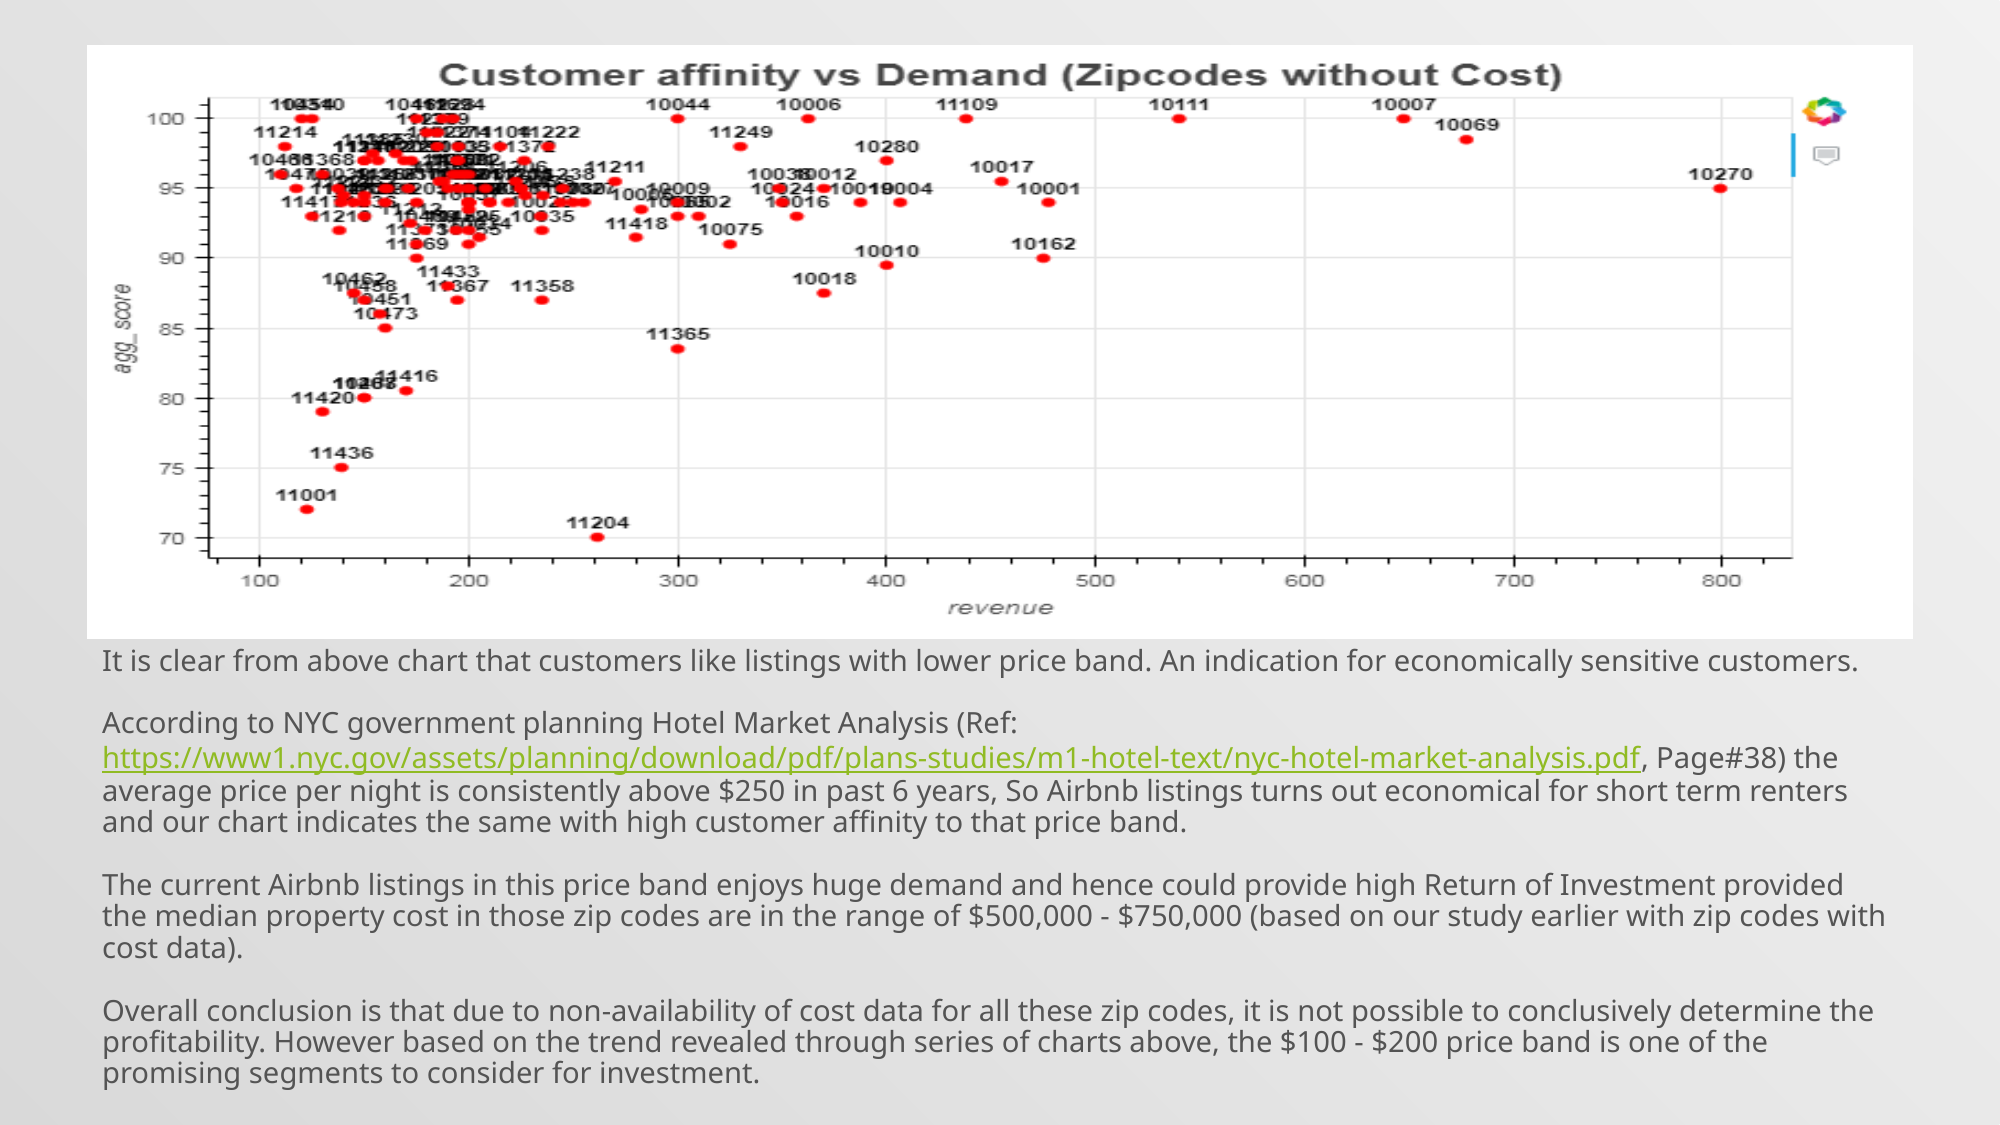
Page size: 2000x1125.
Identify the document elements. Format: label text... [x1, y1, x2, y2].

text_box It is clear from above chart that customers like listings with lower price band. An indication for economically sensitive customers. According to NYC government planning Hotel Market Analysis (Ref: https://www1.nyc.gov/assets/planning/download/pdf/plans-studies/m1-hotel-text/nyc-hotel-market-analysis.pdf, Page#38) the average price per night is consistently above $250 in past 6 years, So Airbnb listings turns out economical for short term renters and our chart indicates the same with high customer affinity to that price band. The current Airbnb listings in this price band enjoys huge demand and hence could provide high Return of Investment provided the median property cost in those zip codes are in the range of $500,000 - $750,000 (based on our study earlier with zip codes with cost data). Overall conclusion is that due to non-availability of cost data for all these zip codes, it is not possible to conclusively determine the profitability. However based on the trend revealed through series of charts above, the $100 - $200 price band is one of the promising segments to consider for investment. [87, 639, 1913, 1089]
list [87, 45, 1913, 639]
